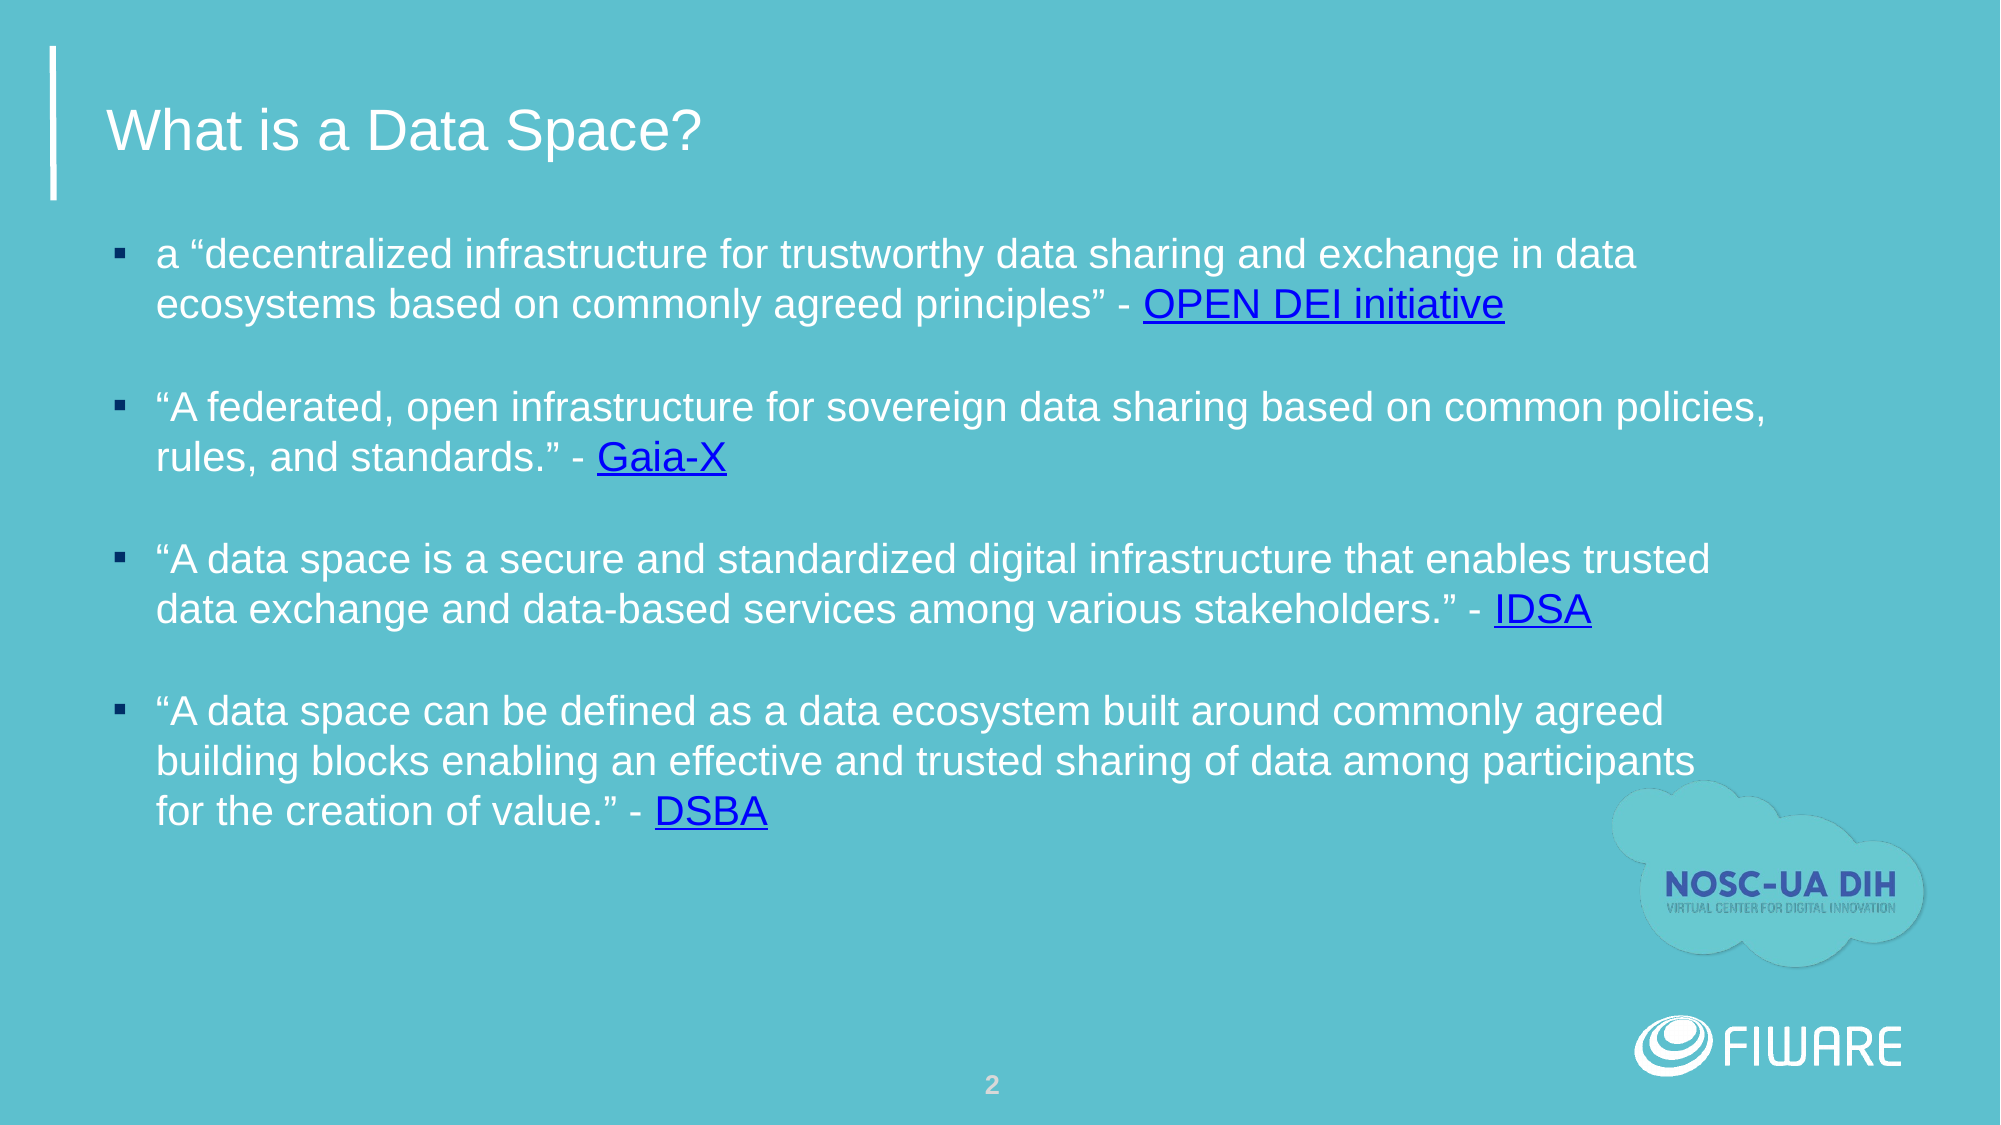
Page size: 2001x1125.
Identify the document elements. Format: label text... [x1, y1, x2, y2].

picture [1620, 996, 1919, 1090]
text_box a “decentralized infrastructure for trustworthy data sharing and exchange in data ecosystems based on commonly agreed principles” - OPEN DEI initiative “A federated, open infrastructure for sovereign data sharing based on common policies, rules, and standards.” - Gaia-X “A data space is a secure and standardized digital infrastructure that enables trusted data exchange and data-based services among various stakeholders.” - IDSA “A data space can be defined as a data ecosystem built around commonly agreed building blocks enabling an effective and trusted sharing of data among participants for the creation of value.” - DSBA [110, 225, 1878, 834]
picture [1587, 762, 1948, 974]
slide_number 2 [982, 1061, 1018, 1125]
title What is a Data Space? [104, 90, 1150, 281]
